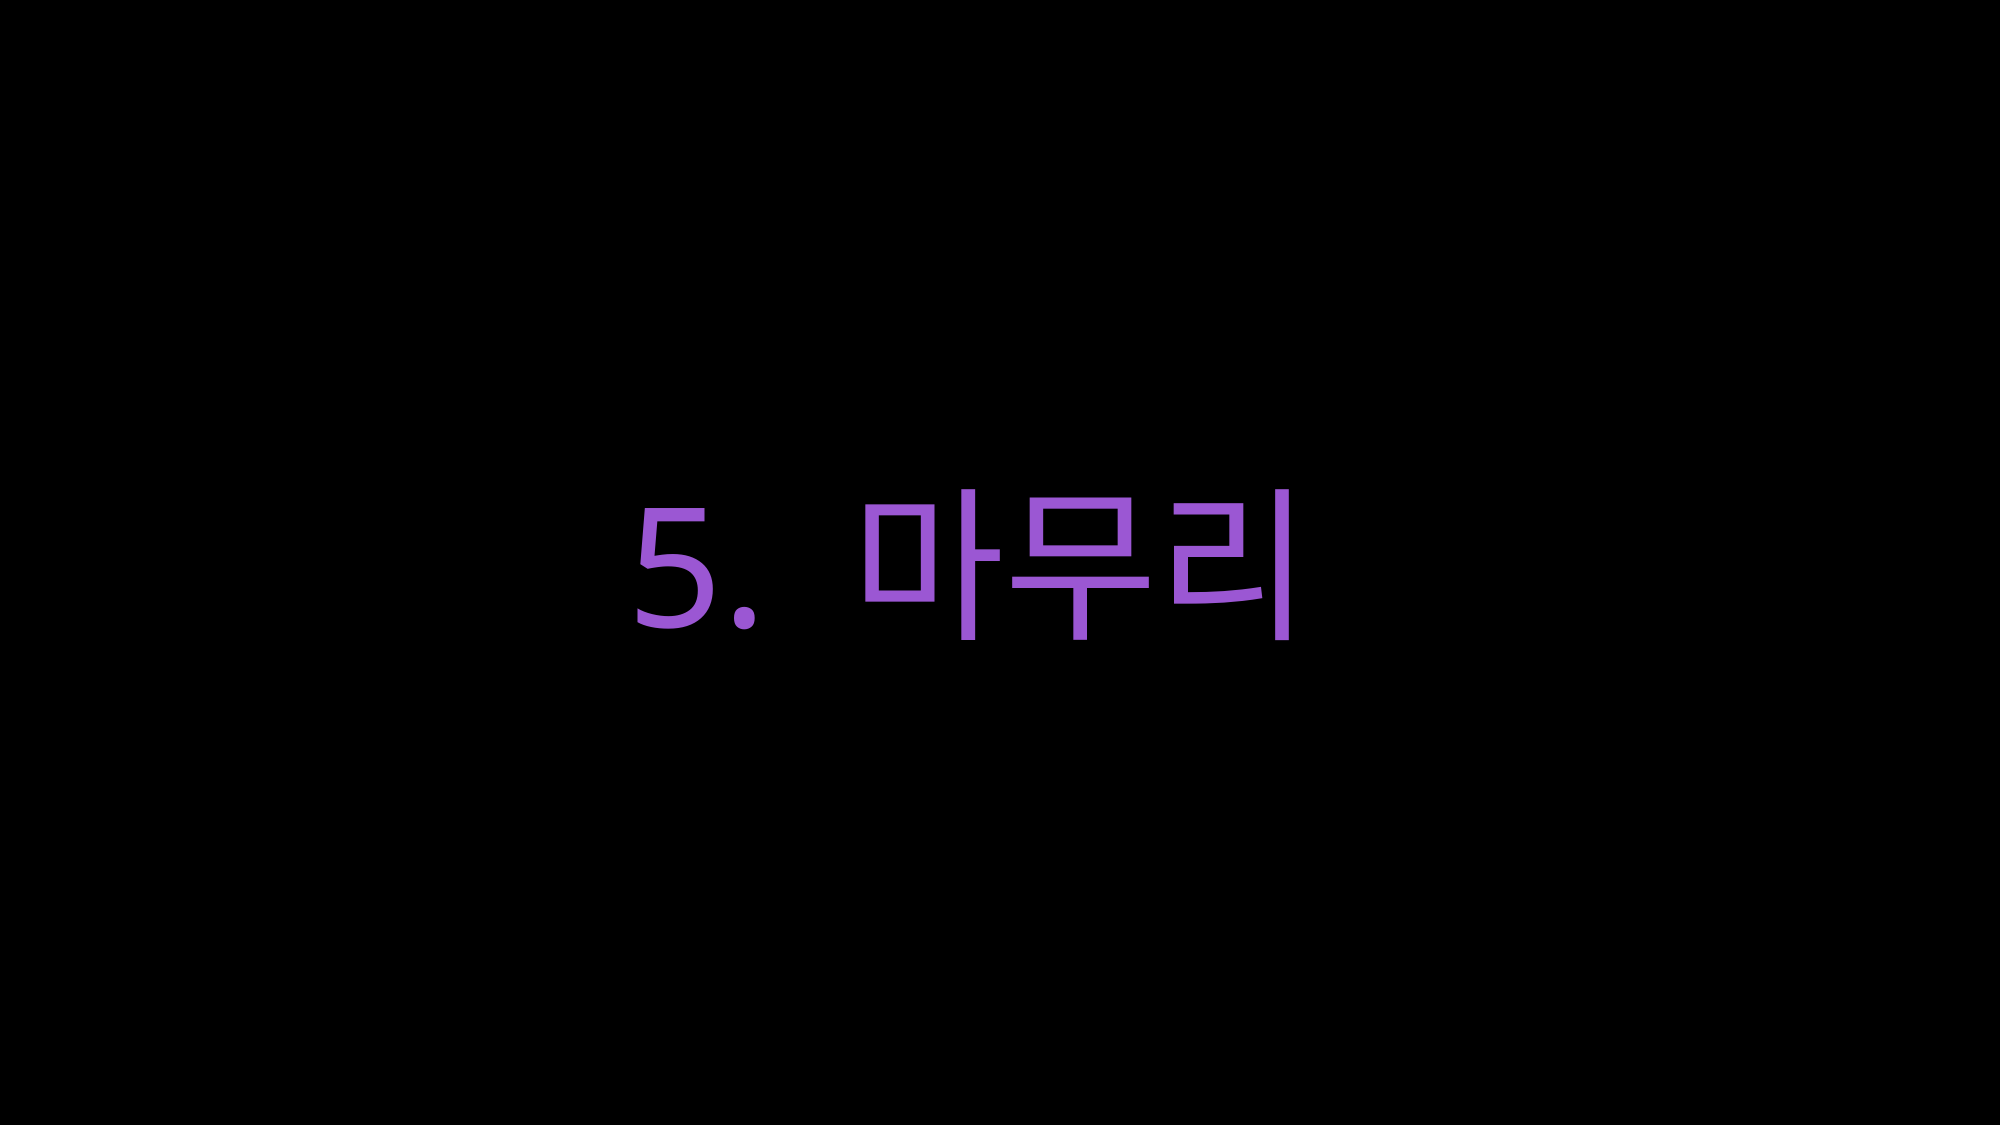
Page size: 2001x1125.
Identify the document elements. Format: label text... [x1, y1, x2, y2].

text_box 5. 마무리 [612, 453, 1692, 669]
